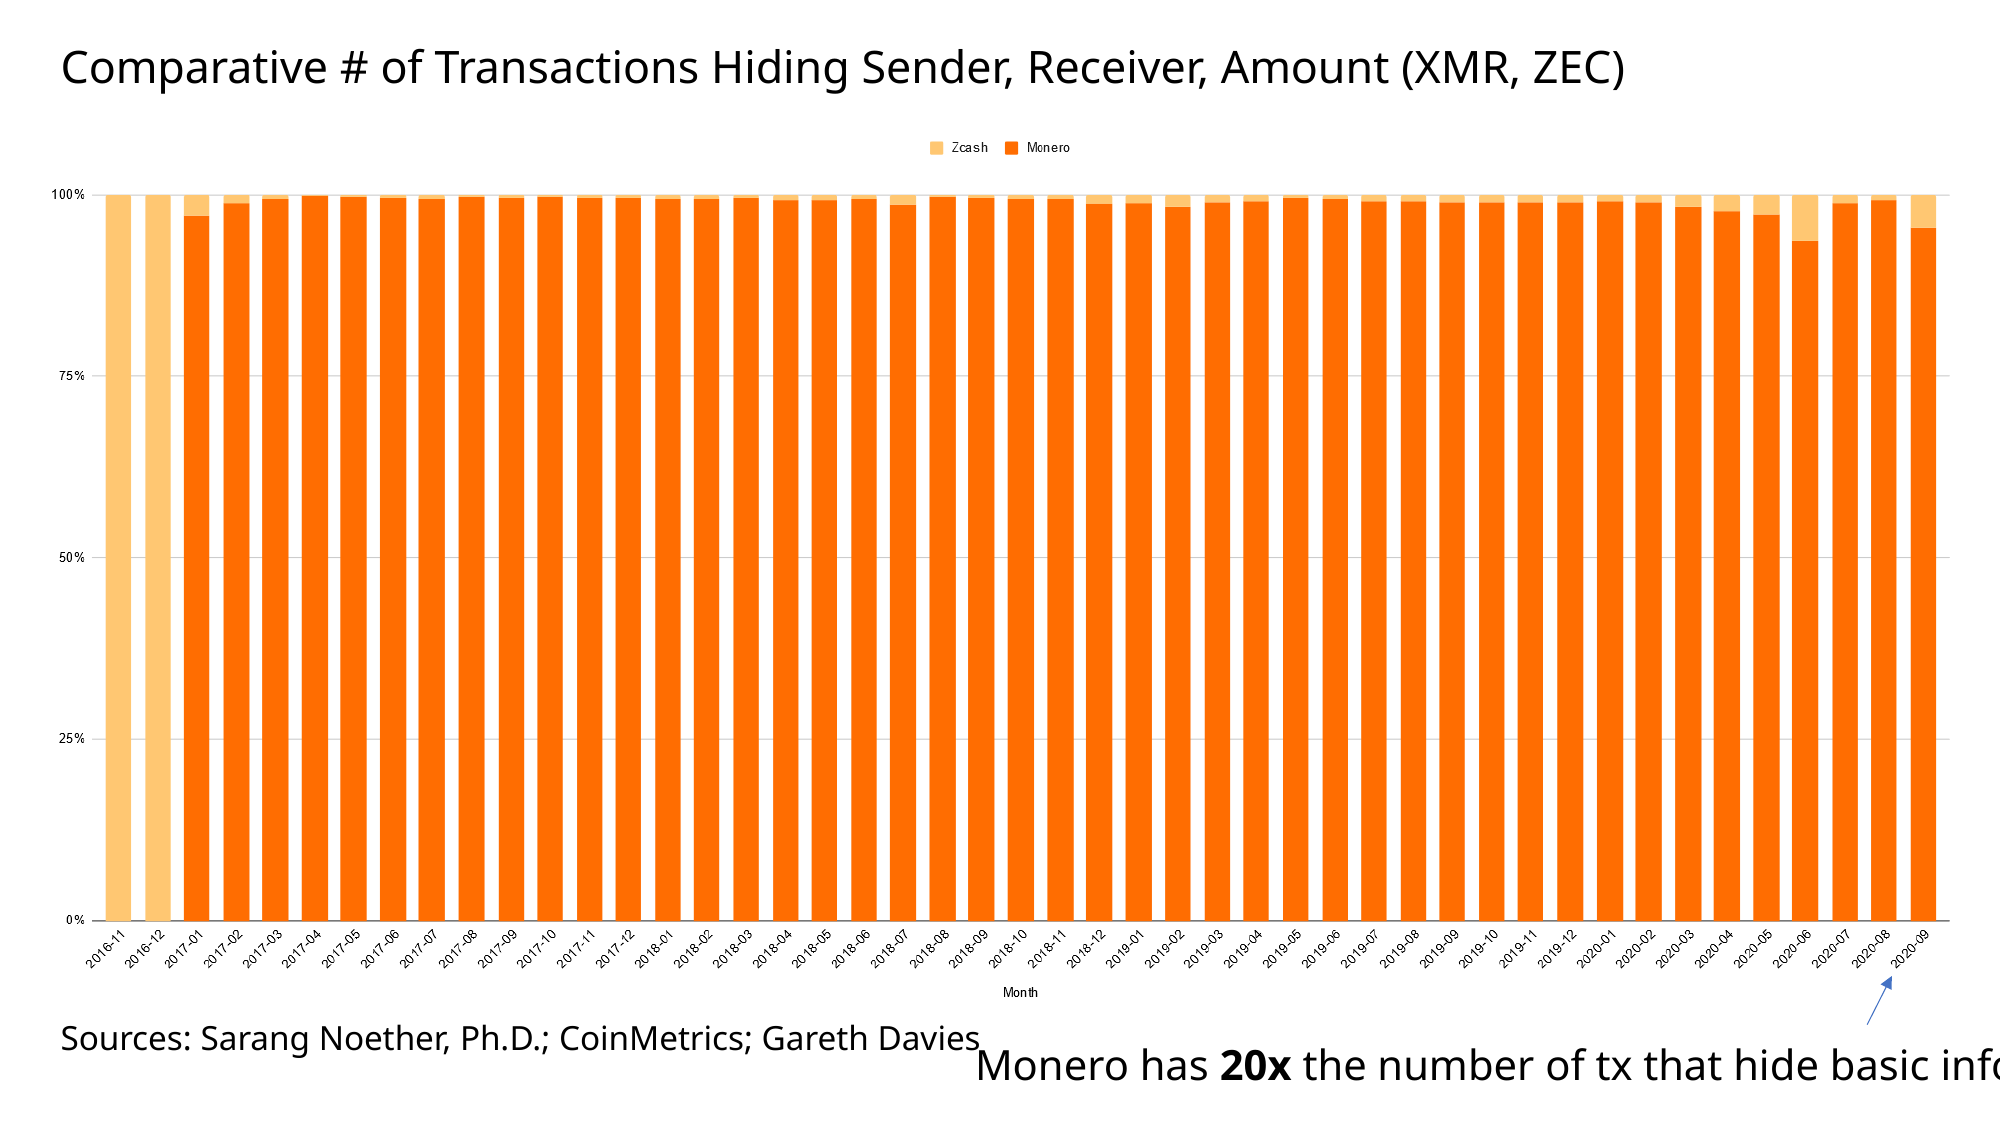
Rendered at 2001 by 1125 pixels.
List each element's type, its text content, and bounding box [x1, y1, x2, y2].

text_box Sources: Sarang Noether, Ph.D.; CoinMetrics; Gareth Davies [45, 1021, 1956, 1086]
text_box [1867, 976, 1892, 1025]
title Comparative # of Transactions Hiding Sender, Receiver, Amount (XMR, ZEC) [45, 24, 1956, 115]
picture [44, 129, 1957, 1021]
text_box Monero has 20x the number of tx that hide basic info [960, 1031, 2000, 1097]
